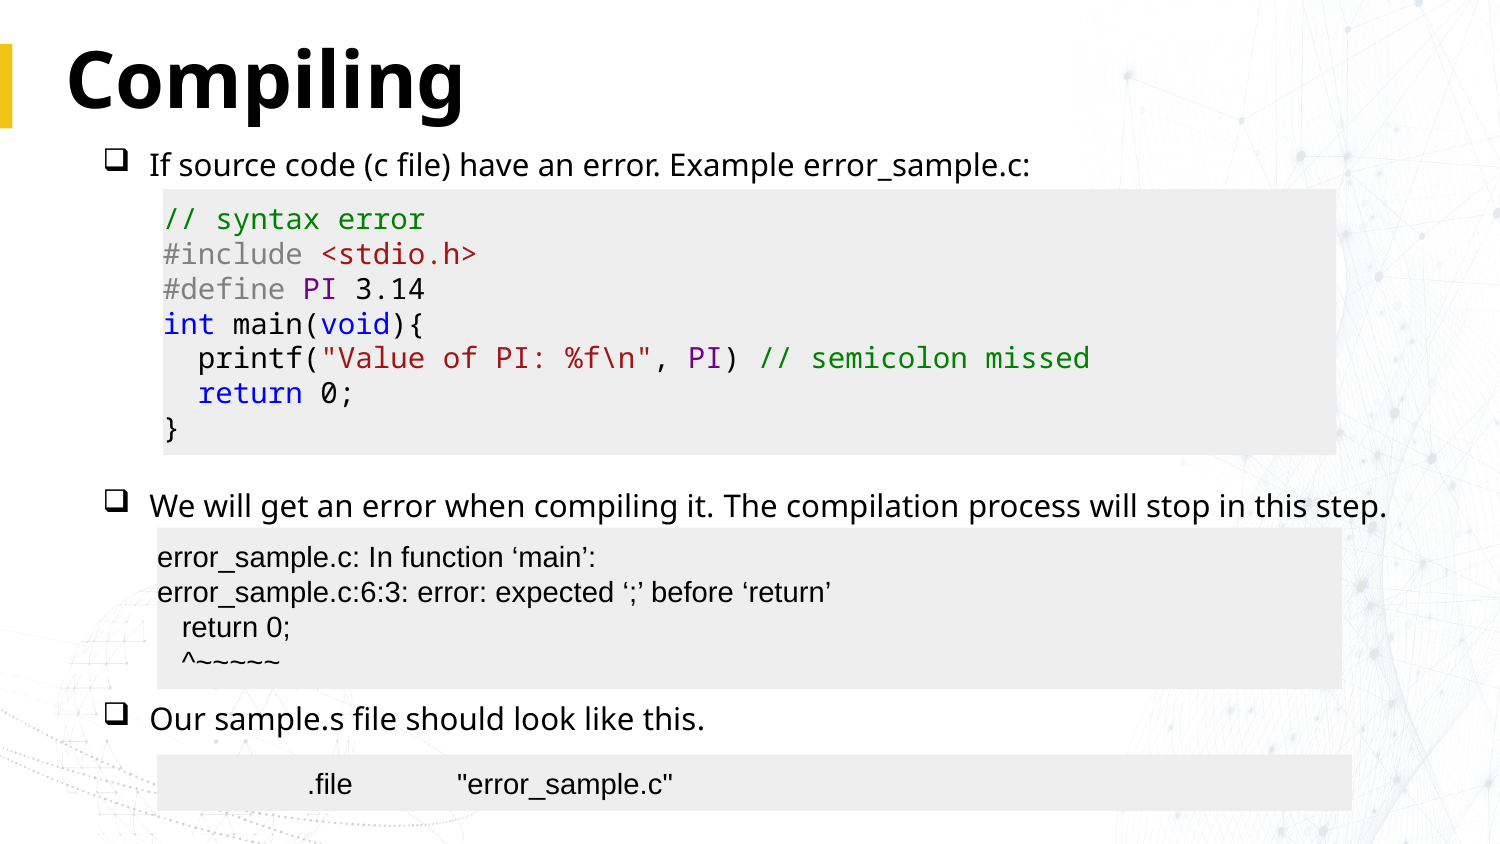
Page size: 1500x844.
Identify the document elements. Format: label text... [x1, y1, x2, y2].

picture [0, 0, 1500, 844]
list If source code (c file) have an error. Example error_sample.c: We will get an error when compiling it. The compilation process will stop in this step. Our sample.s file should look like this. [53, 134, 1446, 801]
text_box // syntax error #include <stdio.h> #define PI 3.14 int main(void){ printf("Value of PI: %f\n", PI) // semicolon missed return 0; } [162, 189, 1337, 456]
text_box .file "error_sample.c" [157, 754, 1352, 811]
text_box error_sample.c: In function ‘main’: error_sample.c:6:3: error: expected ‘;’ before ‘return’ return 0; ^~~~~~ [157, 527, 1342, 689]
title Compiling [53, 31, 1446, 134]
